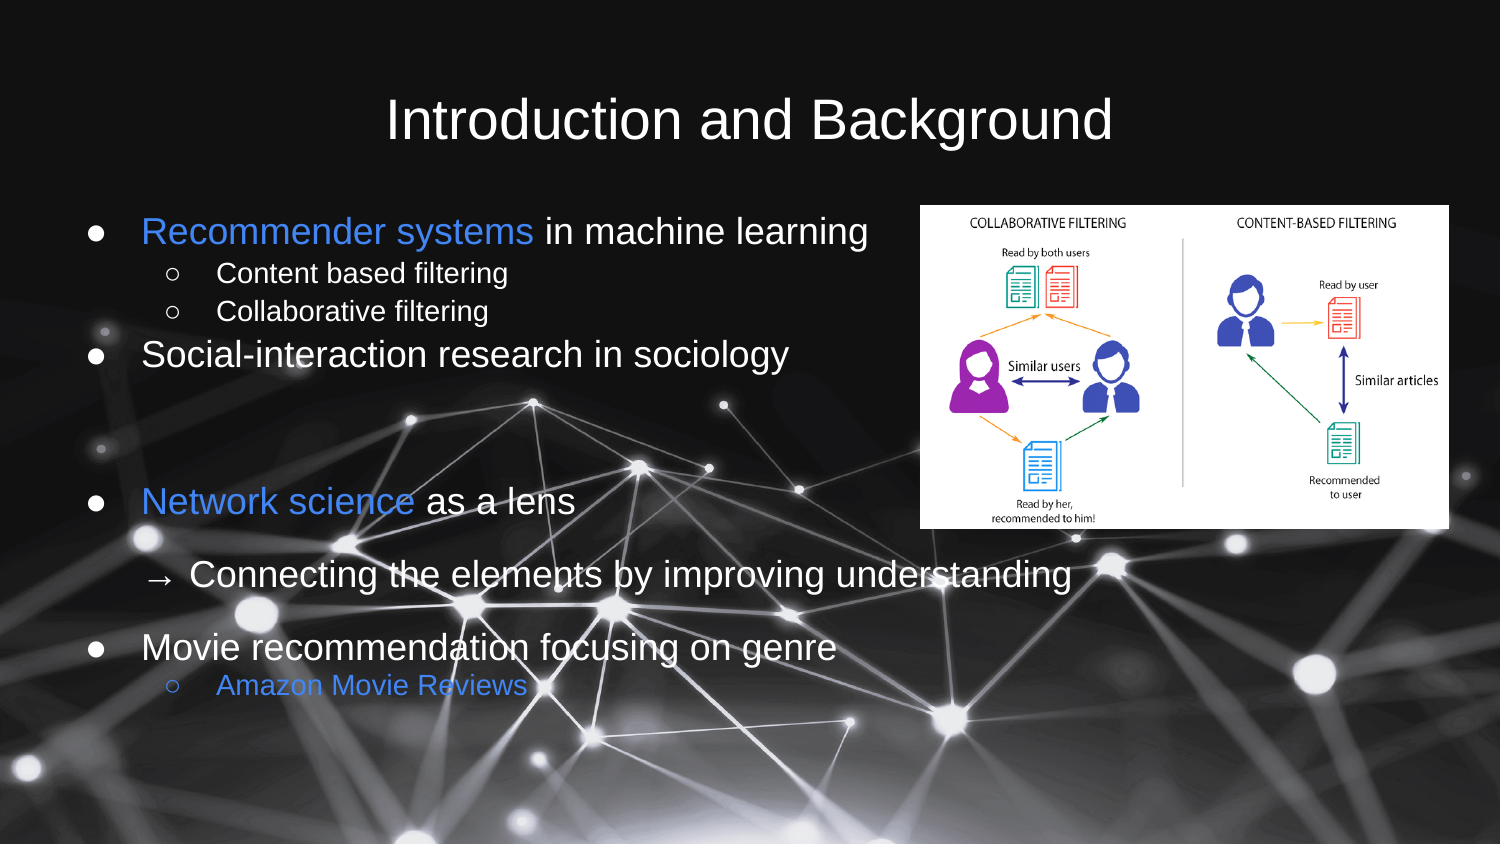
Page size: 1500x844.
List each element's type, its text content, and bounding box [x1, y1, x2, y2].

picture [0, 0, 1500, 844]
title Introduction and Background [51, 72, 1449, 167]
list Recommender systems in machine learning Content based filtering Collaborative filtering Social-interaction research in sociology Network science as a lens → Connecting the elements by improving understanding Movie recommendation focusing on genre Amazon Movie Reviews [51, 189, 1449, 750]
